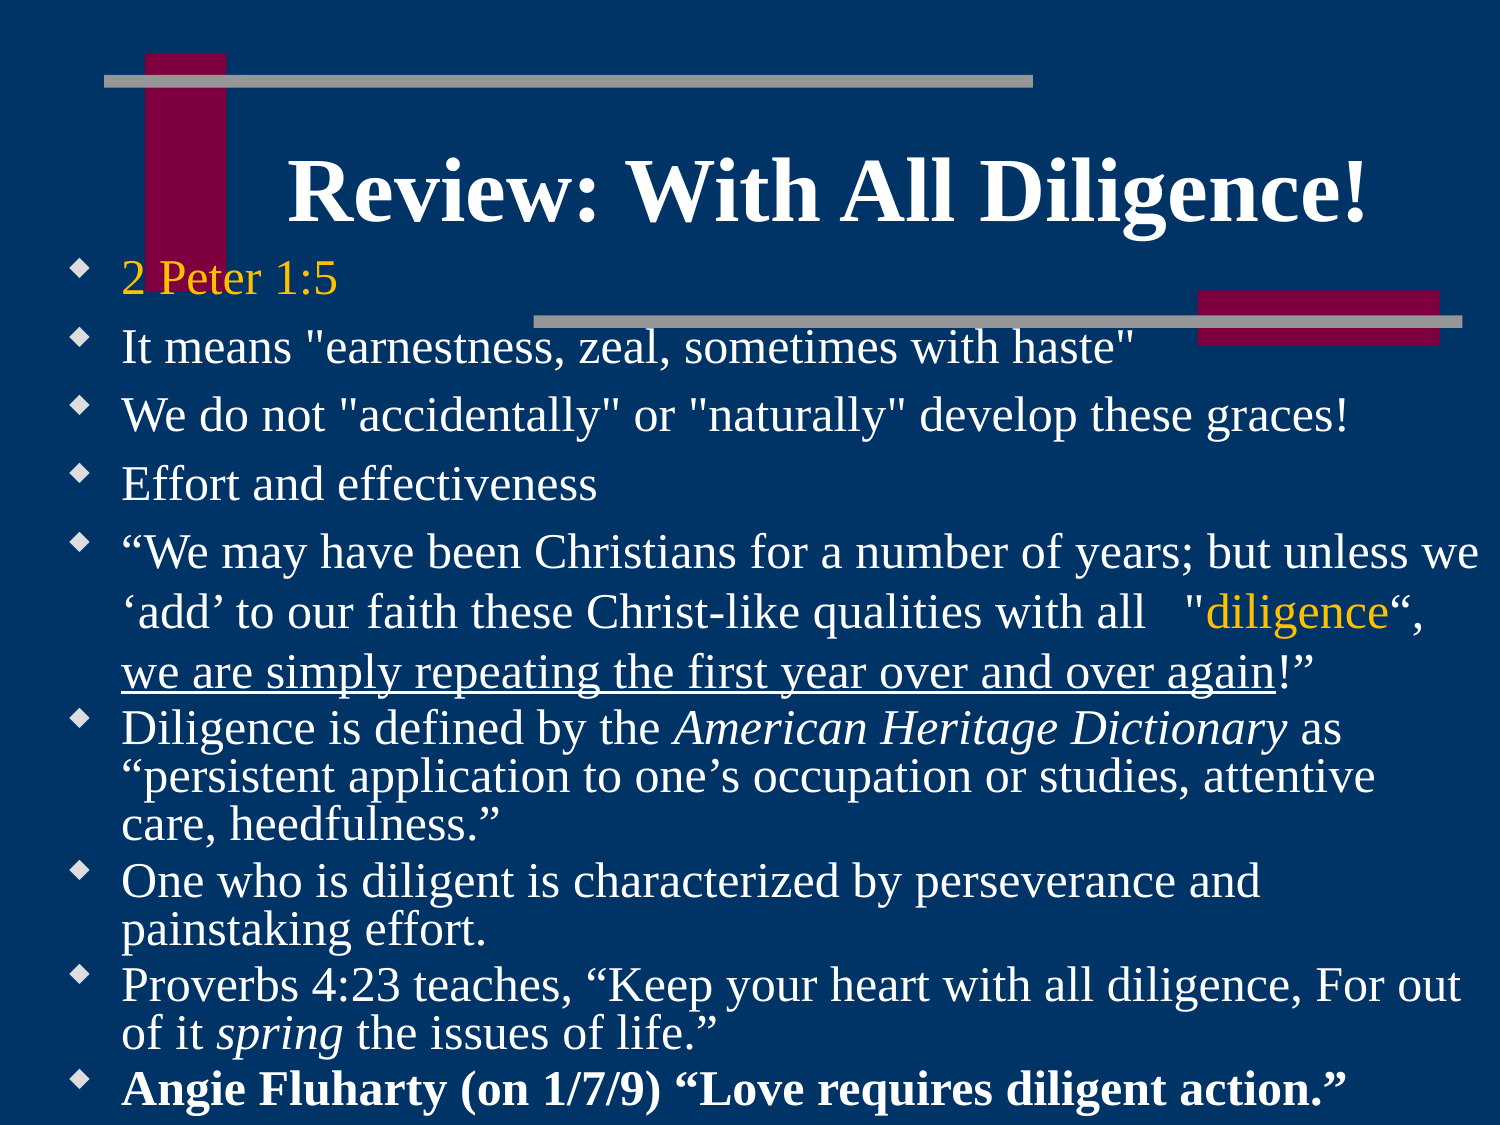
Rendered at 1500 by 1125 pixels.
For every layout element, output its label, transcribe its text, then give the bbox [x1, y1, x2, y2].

title Review: With All Diligence! [225, 99, 1436, 237]
list 2 Peter 1:5 It means "earnestness, zeal, sometimes with haste" We do not "accidentally" or "naturally" develop these graces! Effort and effectiveness “We may have been Christians for a number of years; but unless we ‘add’ to our faith these Christ-like qualities with all "diligence“, we are simply repeating the first year over and over again!” Diligence is defined by the American Heritage Dictionary as “persistent application to one’s occupation or studies, attentive care, heedfulness.” One who is diligent is characterized by perseverance and painstaking effort. Proverbs 4:23 teaches, “Keep your heart with all diligence, For out of it spring the issues of life.” Angie Fluharty (on 1/7/9) “Love requires diligent action.” [50, 237, 1500, 925]
